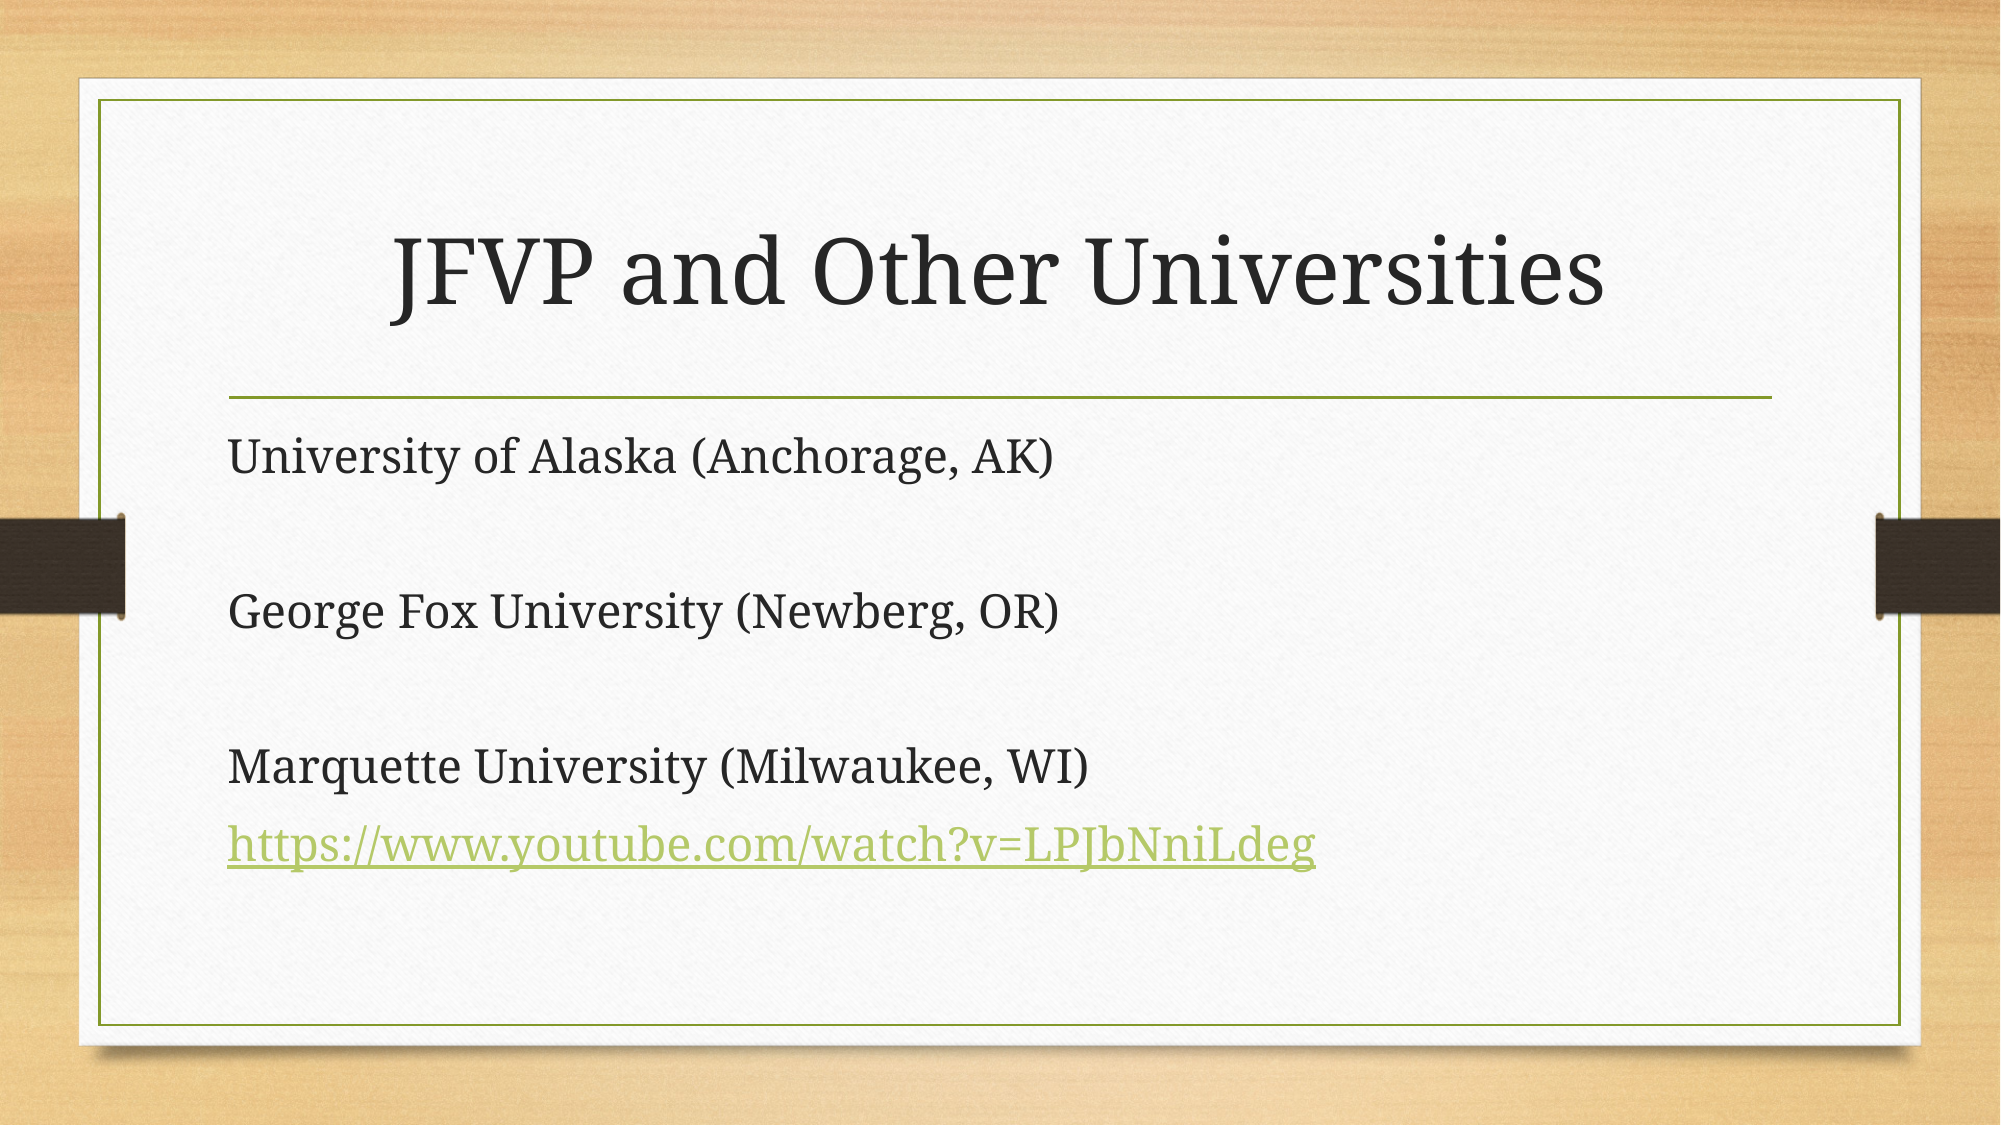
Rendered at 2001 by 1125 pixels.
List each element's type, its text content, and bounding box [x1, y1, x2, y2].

picture [0, 0, 2001, 1125]
title JFVP and Other Universities [212, 161, 1788, 375]
list University of Alaska (Anchorage, AK) George Fox University (Newberg, OR) Marquette University (Milwaukee, WI) https://www.youtube.com/watch?v=LPJbNniLdeg [212, 419, 1788, 964]
